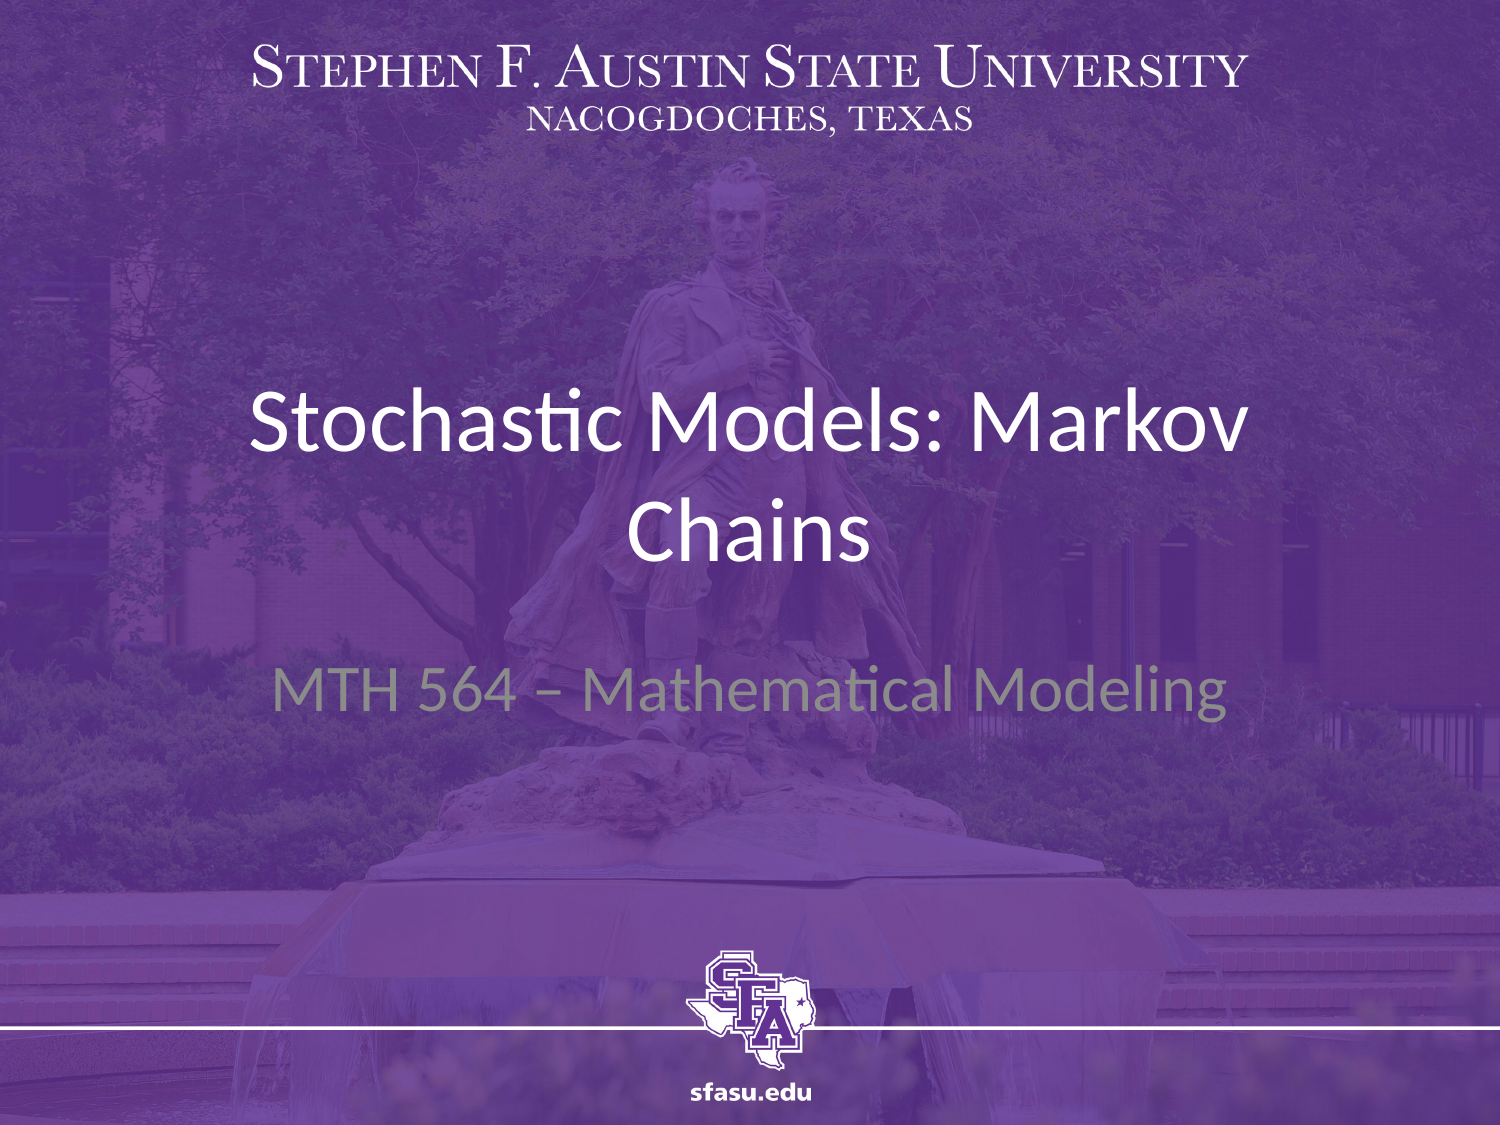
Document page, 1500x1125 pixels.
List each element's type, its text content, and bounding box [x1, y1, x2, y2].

title Stochastic Models: Markov Chains [112, 349, 1388, 591]
picture [0, 0, 1500, 1125]
subtitle MTH 564 – Mathematical Modeling [225, 637, 1275, 925]
